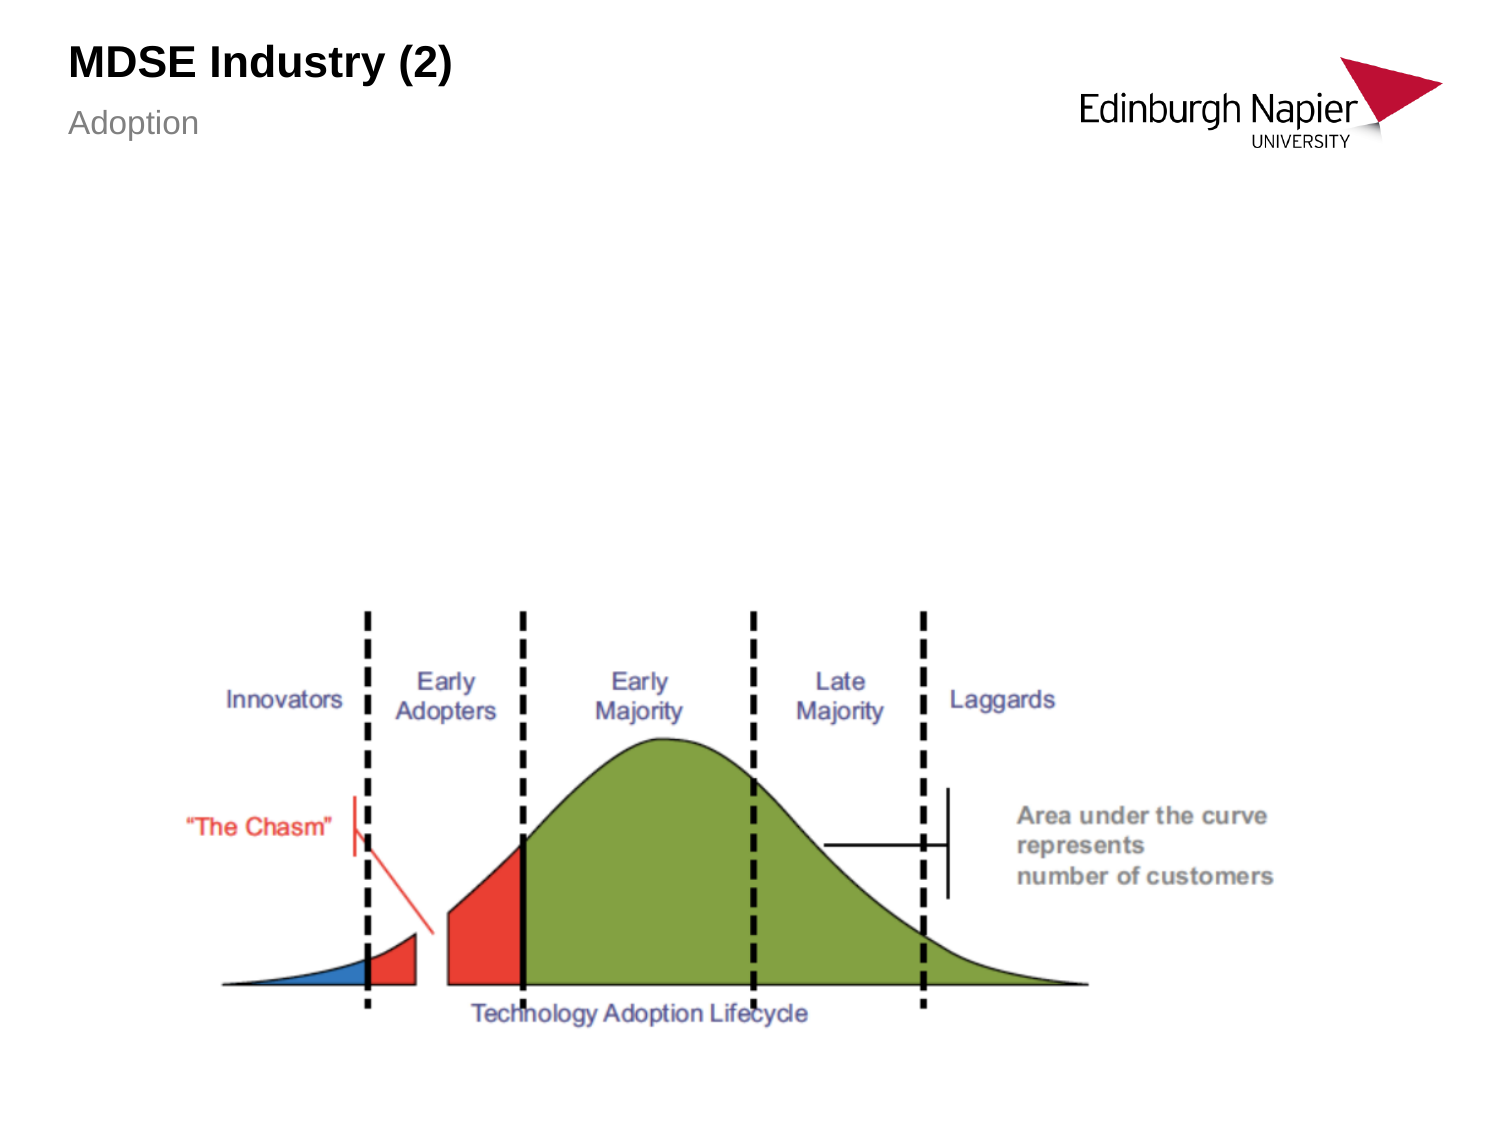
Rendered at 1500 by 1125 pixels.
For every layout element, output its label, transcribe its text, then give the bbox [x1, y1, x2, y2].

picture [131, 582, 1326, 1048]
title MDSE Industry (2) [53, 24, 1454, 93]
list Adoption [53, 93, 1454, 153]
